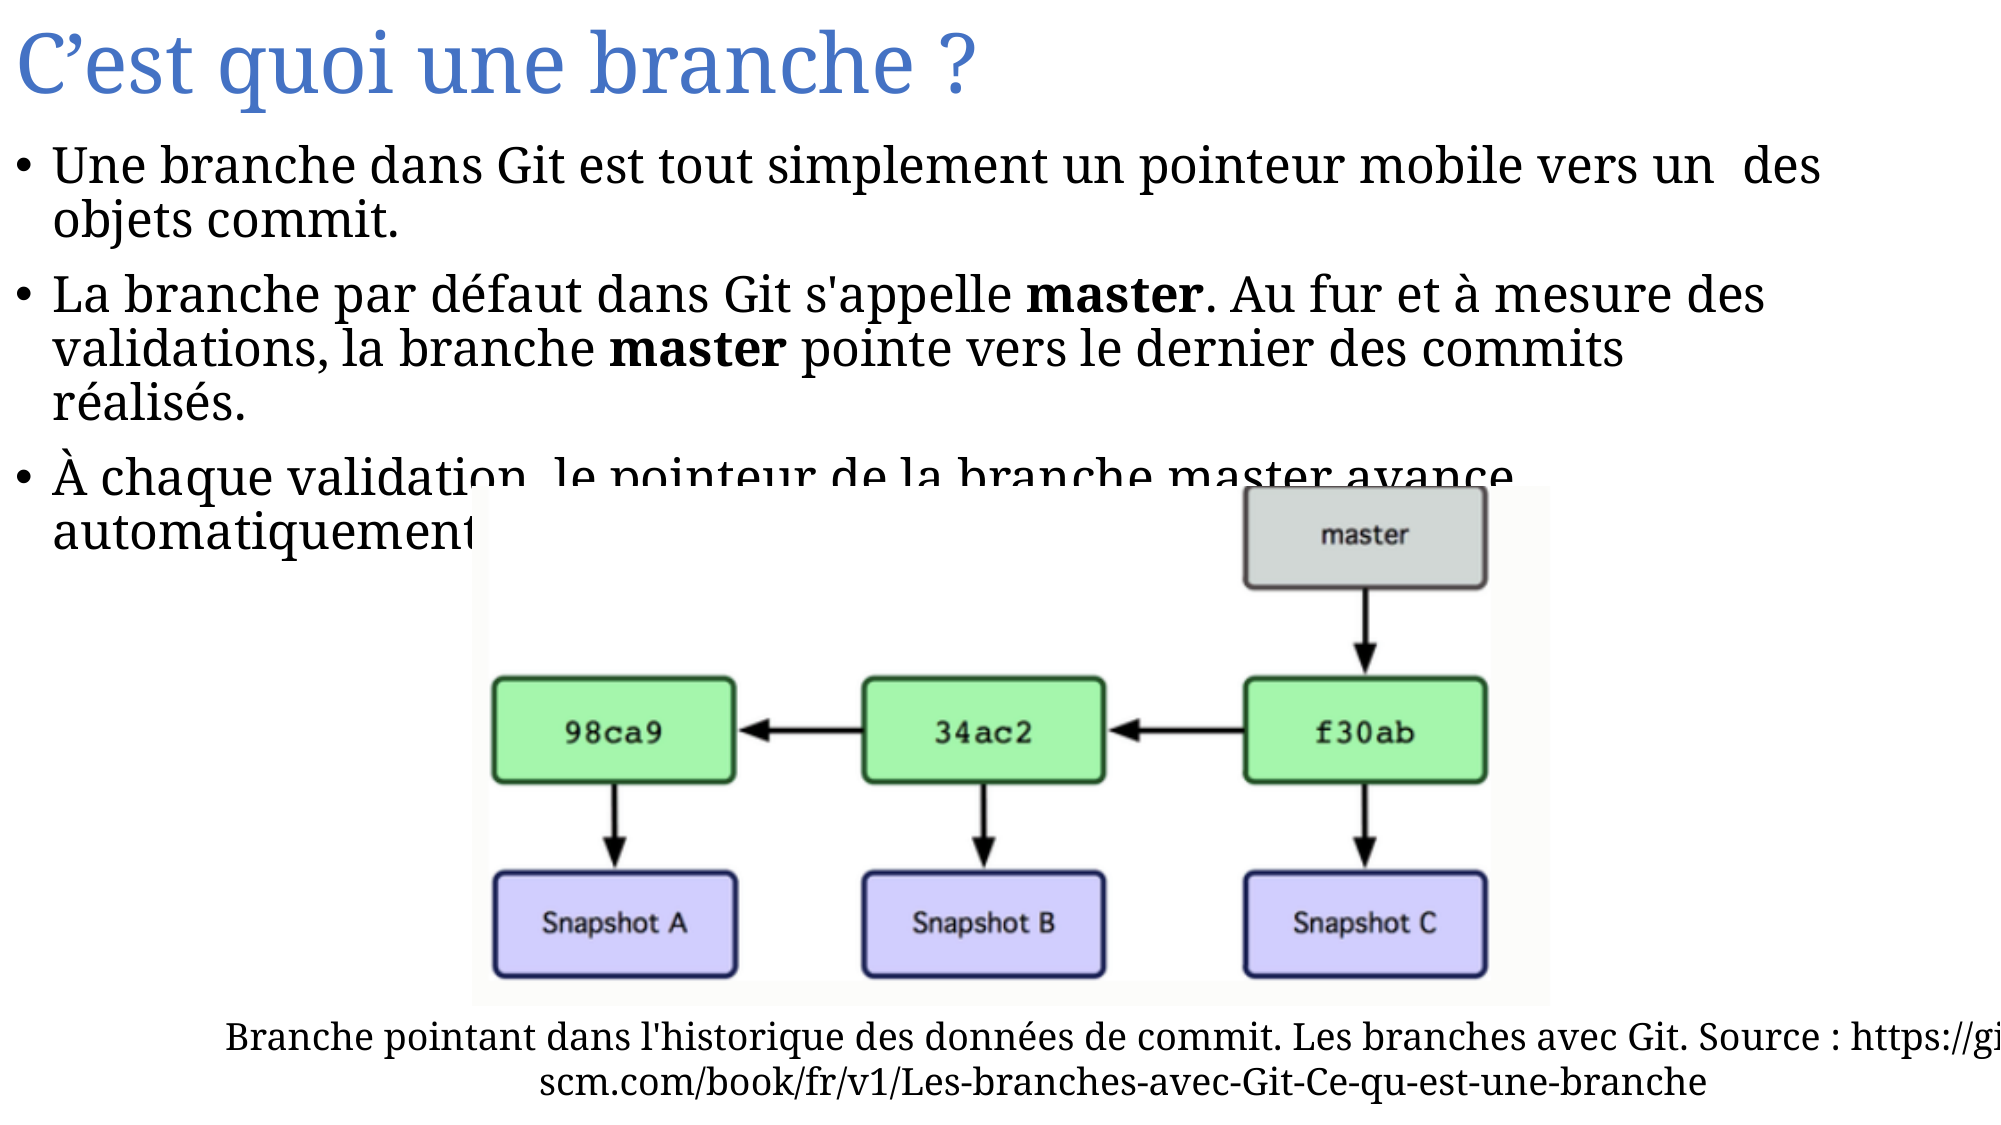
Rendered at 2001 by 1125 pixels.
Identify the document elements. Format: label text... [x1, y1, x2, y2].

title C’est quoi une branche ? [0, 0, 1648, 132]
text_box Branche pointant dans l'historique des données de commit. Les branches avec Git. Source : https://git- scm.com/book/fr/v1/Les-branches-avec-Git-Ce-qu-est-une-branche [158, 1005, 2000, 1111]
picture [472, 486, 1561, 1006]
list Une branche dans Git est tout simplement un pointeur mobile vers un des objets commit. La branche par défaut dans Git s'appelle master. Au fur et à mesure des validations, la branche master pointe vers le dernier des commits réalisés. À chaque validation, le pointeur de la branche master avance automatiquement. [0, 132, 1840, 1052]
